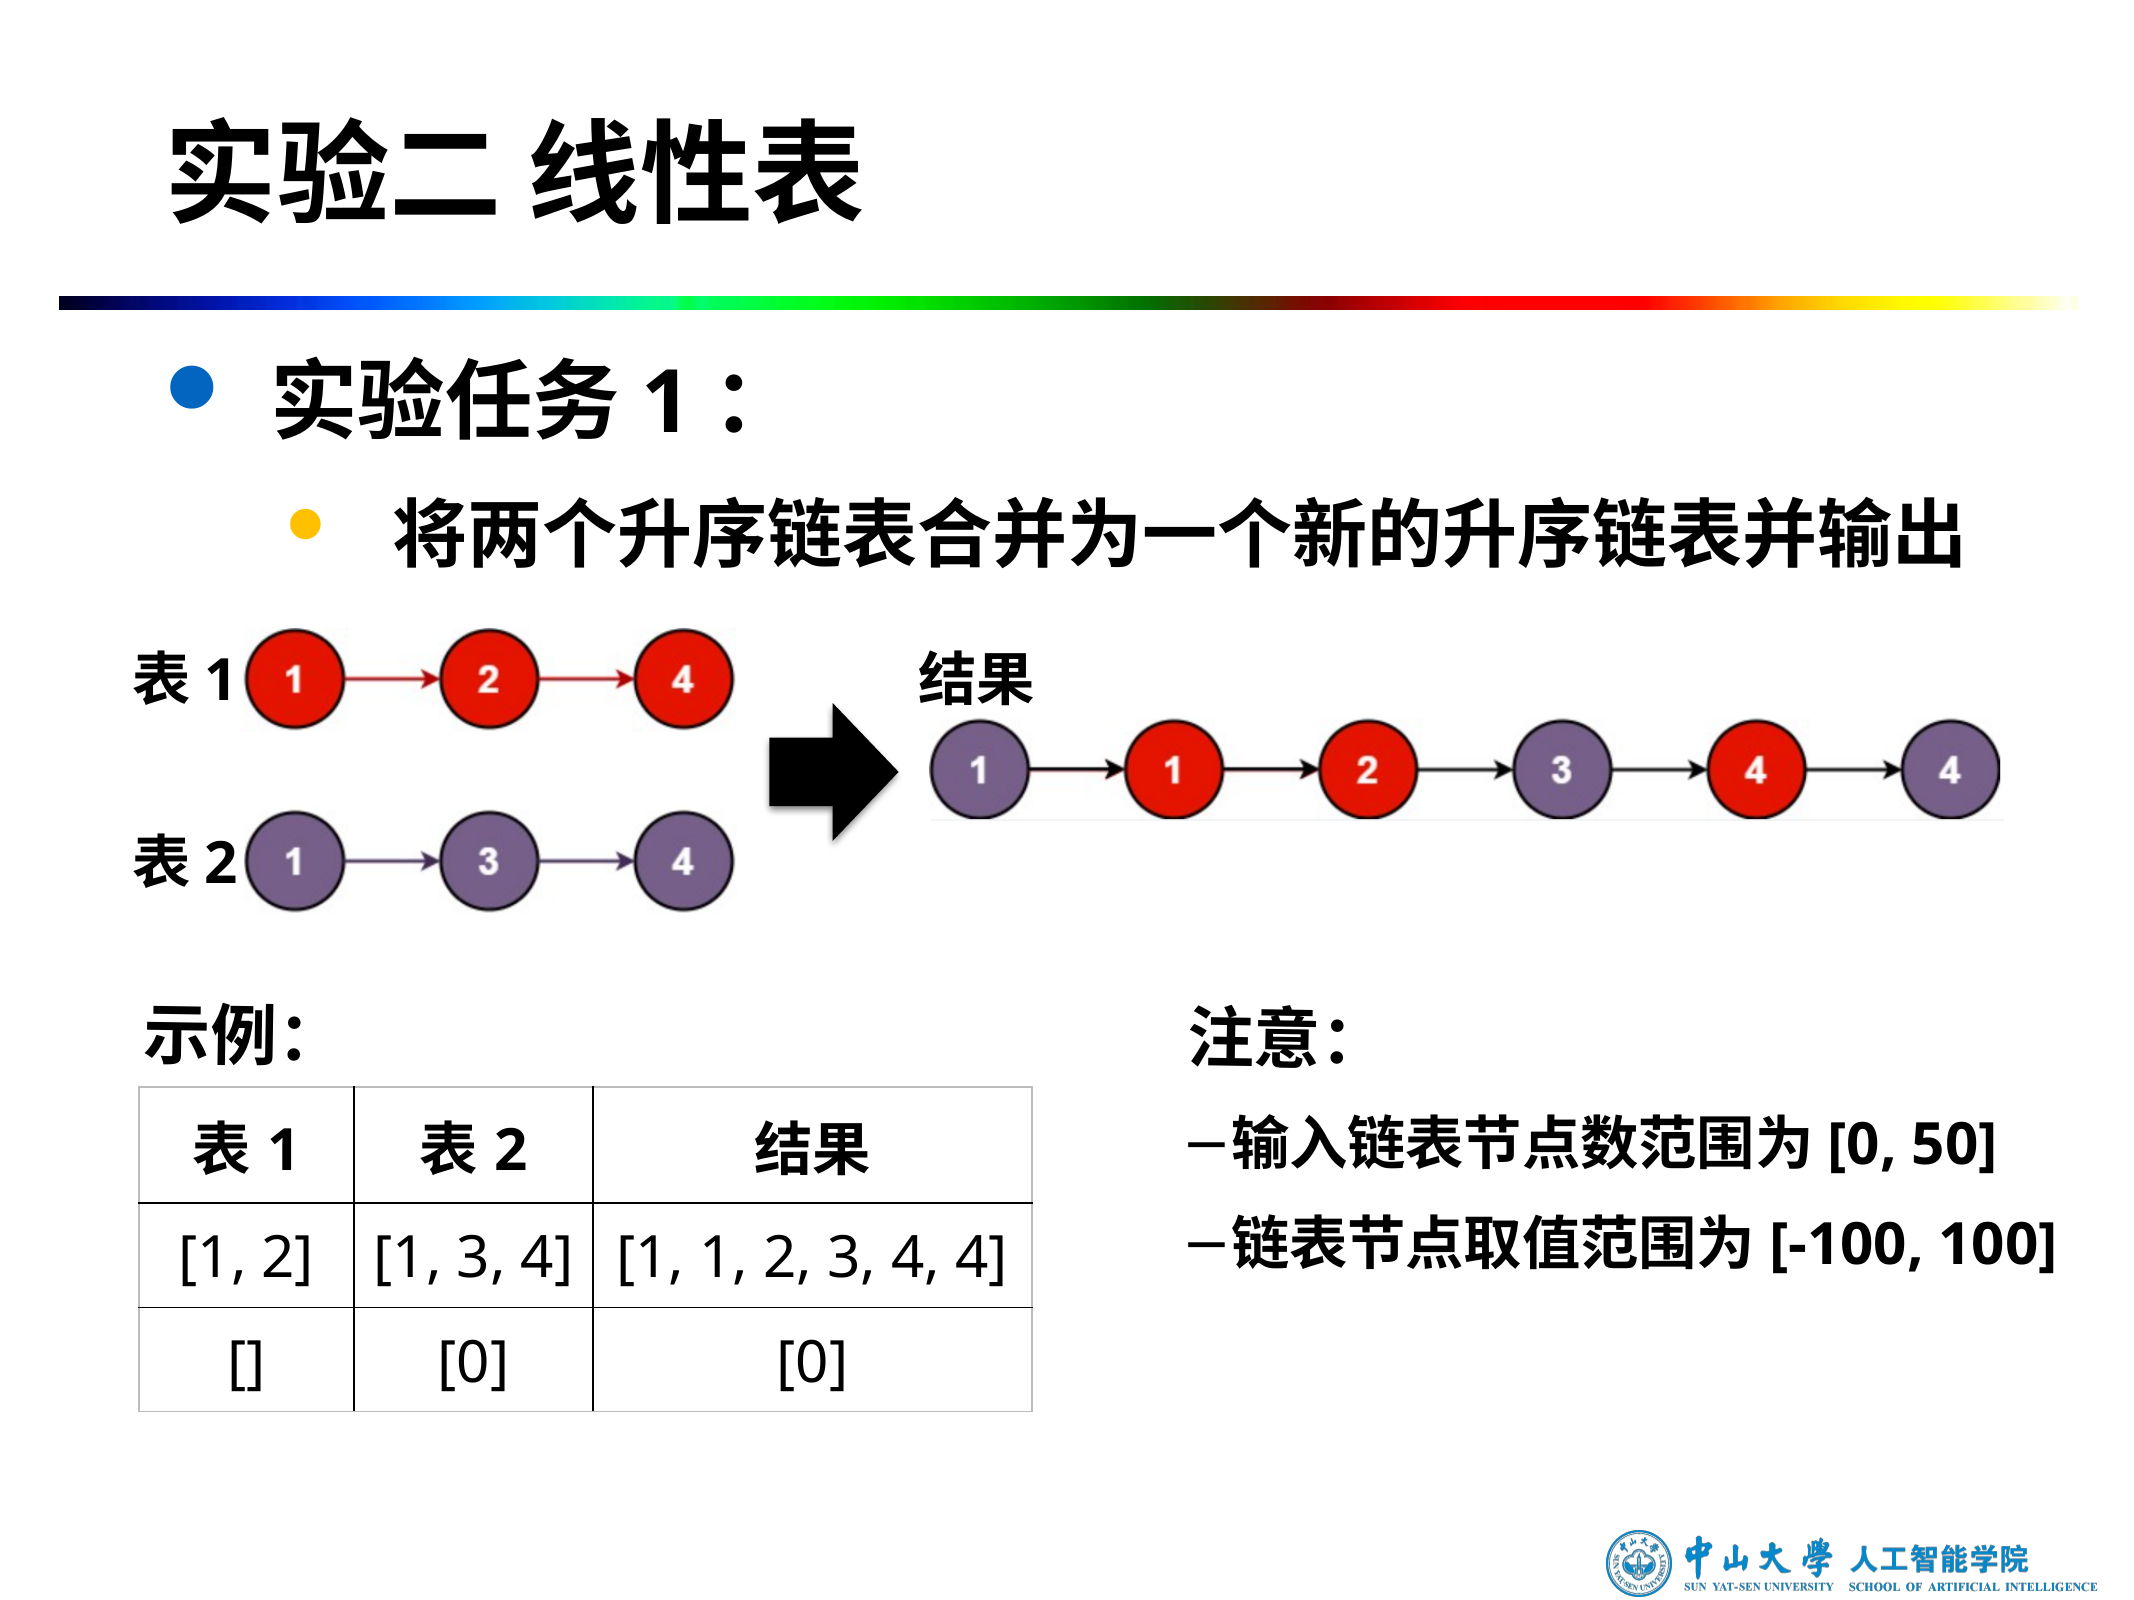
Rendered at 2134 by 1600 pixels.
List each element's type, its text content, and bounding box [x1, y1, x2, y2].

picture [59, 296, 155, 310]
text_box 示例： [119, 982, 356, 1084]
title 实验二 线性表 [155, 0, 1022, 348]
table_cell [1, 2] [140, 1204, 353, 1307]
table_header 表1 [140, 1088, 353, 1202]
table_header 表2 [355, 1088, 592, 1202]
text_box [128, 623, 2005, 914]
picture [1022, 296, 2078, 310]
table_cell [0] [594, 1308, 1031, 1411]
text_box 将两个升序链表合并为一个新的升序链表并输出 [261, 453, 1978, 585]
table_cell [1, 1, 2, 3, 4, 4] [594, 1204, 1031, 1307]
picture [1605, 1527, 2134, 1600]
table_header 结果 [594, 1088, 1031, 1202]
text_box 实验任务1： [140, 336, 809, 458]
table_cell [] [140, 1308, 353, 1411]
table_cell [0] [355, 1308, 592, 1411]
table_cell [1, 3, 4] [355, 1204, 592, 1307]
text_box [1163, 987, 2120, 1280]
picture [1609, 1533, 1669, 1594]
